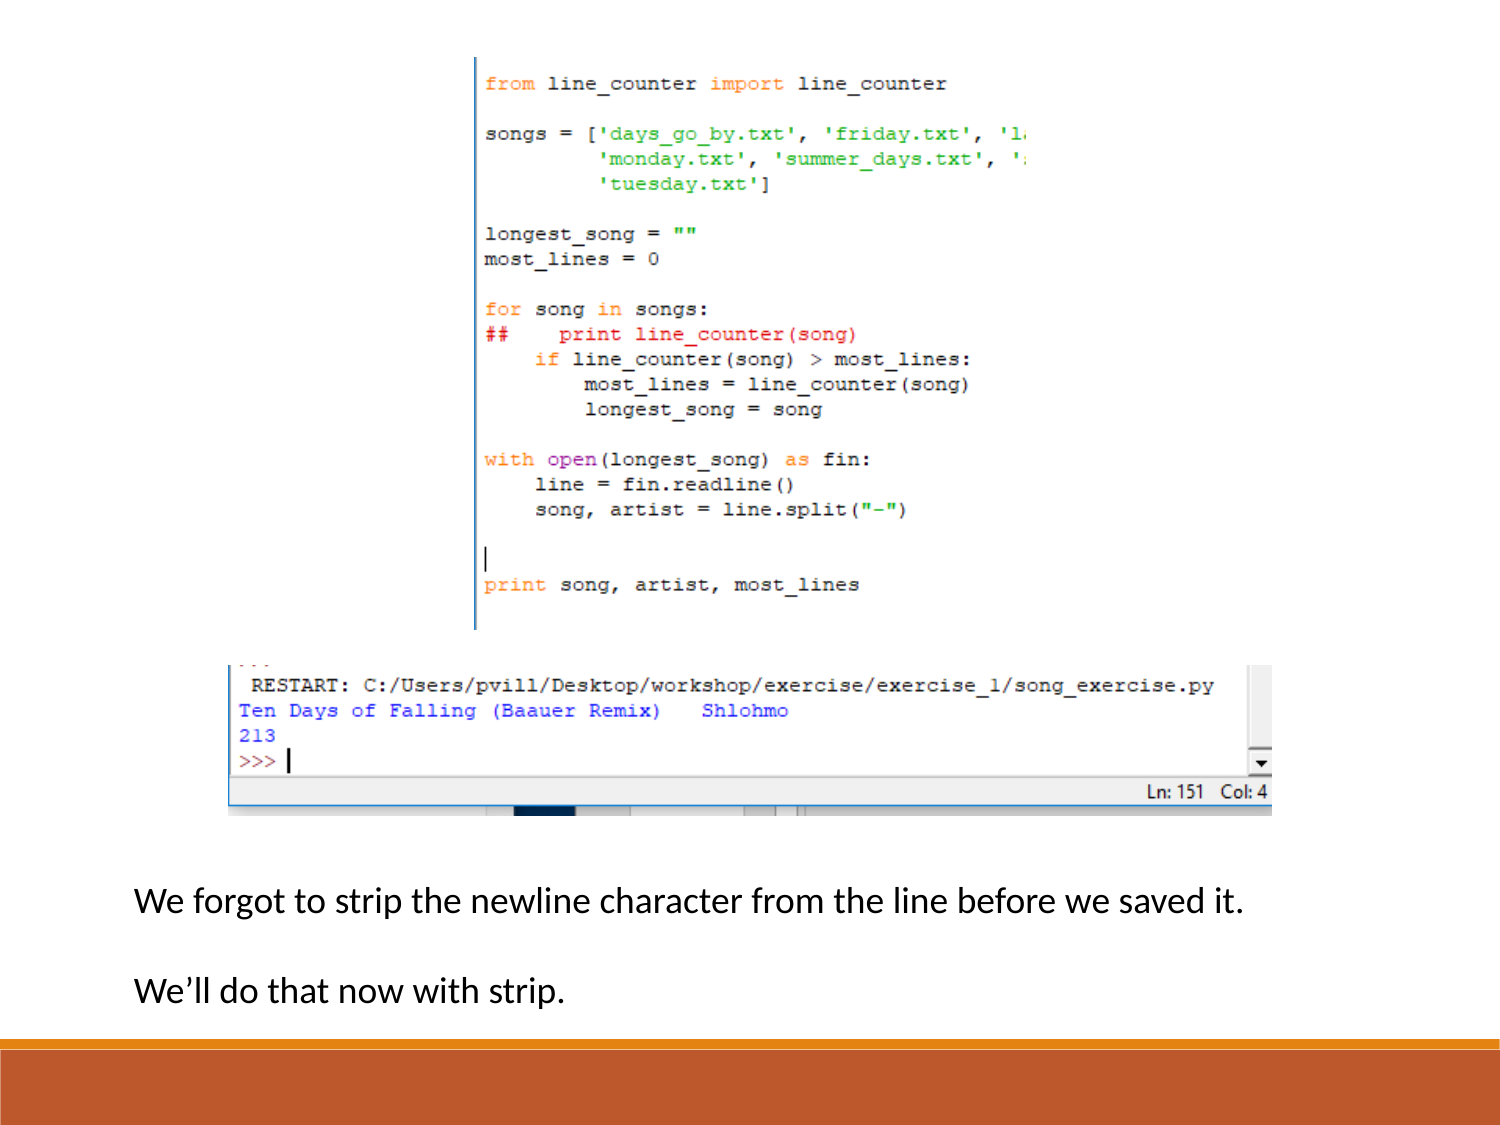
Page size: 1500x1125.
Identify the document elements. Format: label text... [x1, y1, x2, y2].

picture [473, 56, 1027, 630]
text_box We forgot to strip the newline character from the line before we saved it. We’ll do that now with strip. [119, 868, 1278, 1019]
picture [227, 664, 1273, 816]
